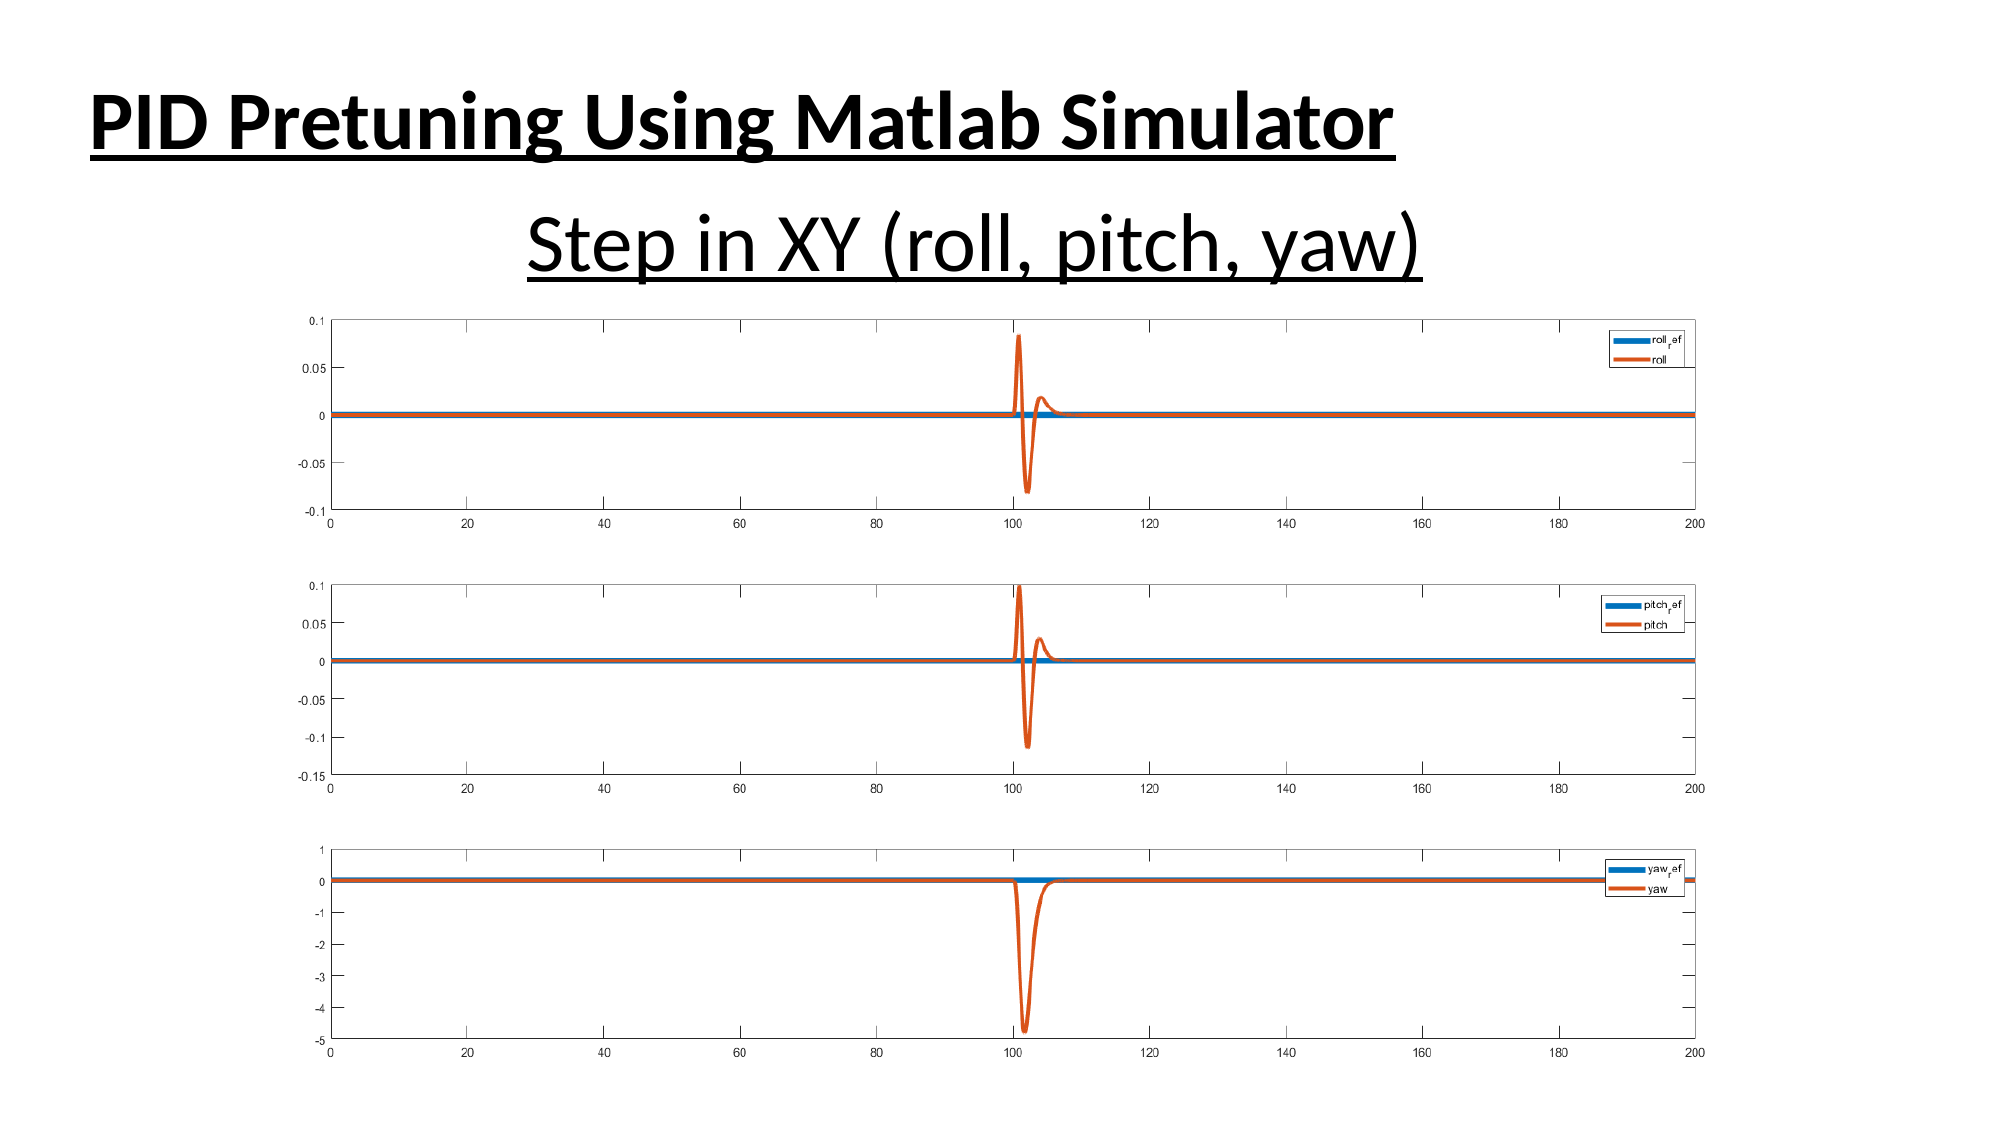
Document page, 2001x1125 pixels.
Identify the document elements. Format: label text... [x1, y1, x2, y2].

text_box Step in XY (roll, pitch, yaw) [511, 181, 1554, 302]
text_box PID Pretuning Using Matlab Simulator [75, 59, 1948, 181]
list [288, 302, 1712, 1077]
